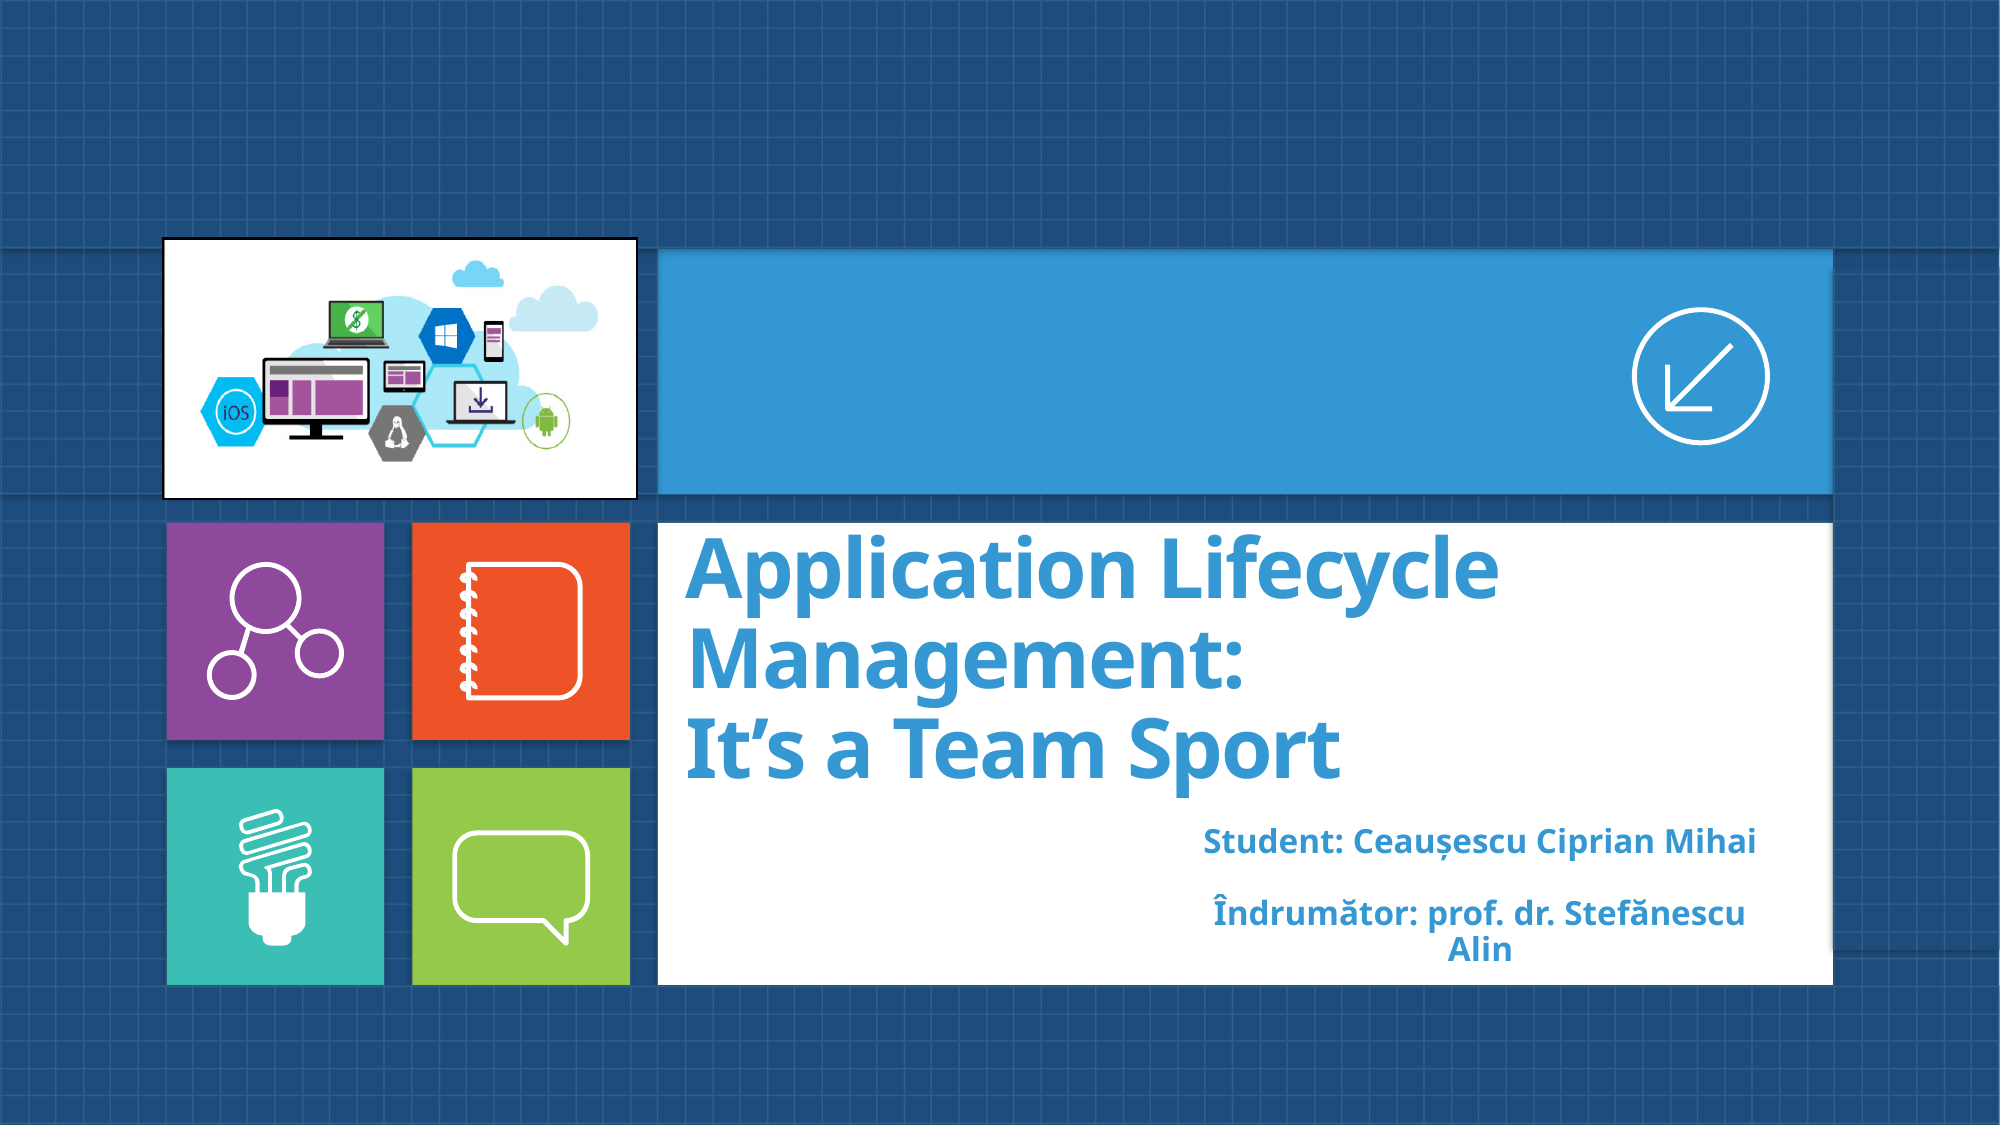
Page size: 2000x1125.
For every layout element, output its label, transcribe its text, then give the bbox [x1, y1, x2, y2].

text_box Student: Ceaușescu Ciprian Mihai Îndrumător: prof. dr. Stefănescu Alin [1187, 825, 1774, 901]
title Application Lifecycle Management: It’s a Team Sport [685, 560, 1788, 763]
picture [0, 0, 2000, 1125]
